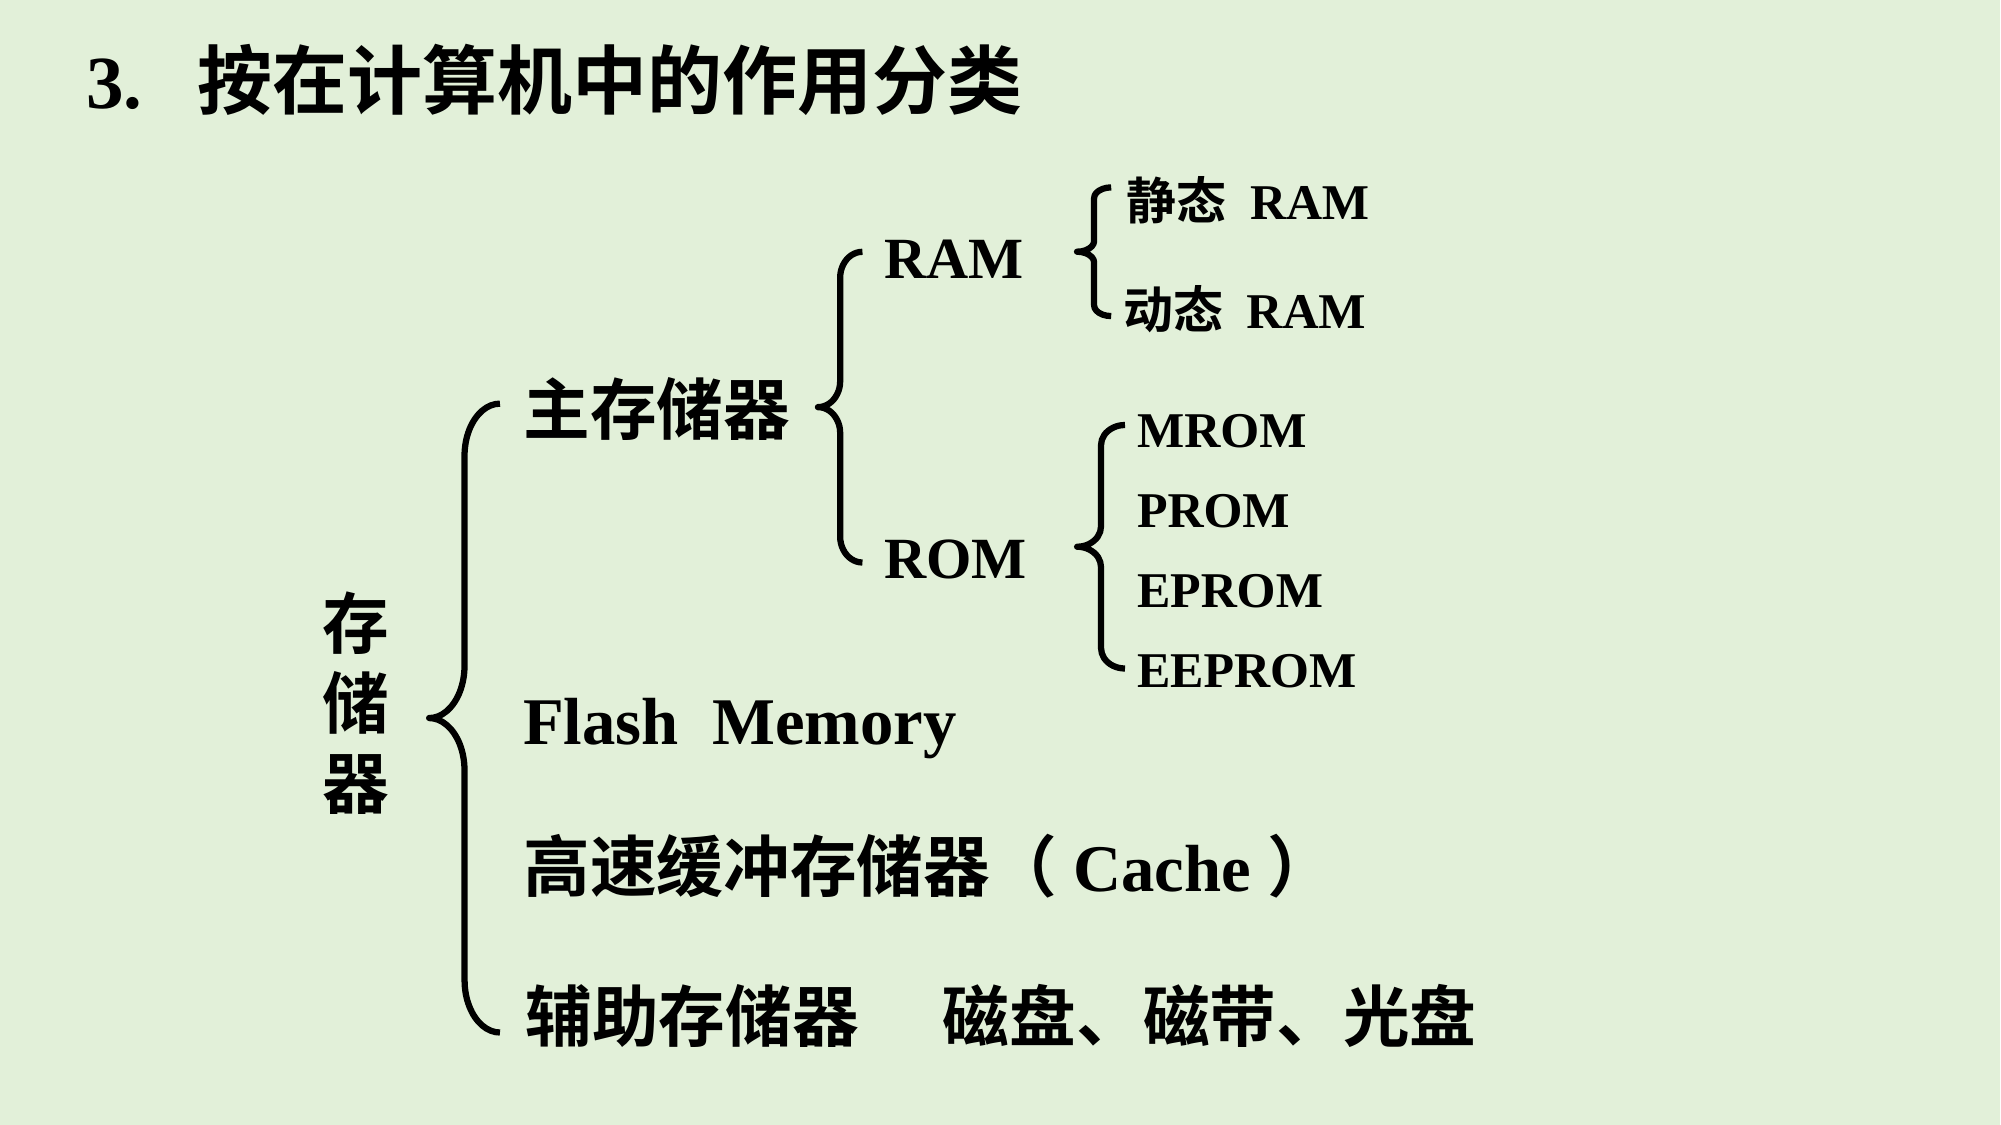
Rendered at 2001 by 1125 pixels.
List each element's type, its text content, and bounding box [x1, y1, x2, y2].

text_box [1077, 425, 1122, 669]
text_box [508, 360, 877, 1064]
text_box Flash Memory [877, 671, 1125, 766]
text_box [869, 212, 1043, 598]
text_box [429, 403, 500, 1033]
text_box [840, 251, 863, 360]
text_box 3. 按在计算机中的作用分类 [71, 26, 1038, 131]
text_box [1122, 390, 1690, 705]
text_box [1111, 162, 1492, 347]
text_box 磁盘、磁带、光盘 [928, 967, 1513, 1063]
text_box 存 储 器 [307, 574, 405, 829]
text_box 高速缓冲存储器（Cache） [877, 817, 1438, 913]
text_box [1077, 187, 1111, 317]
